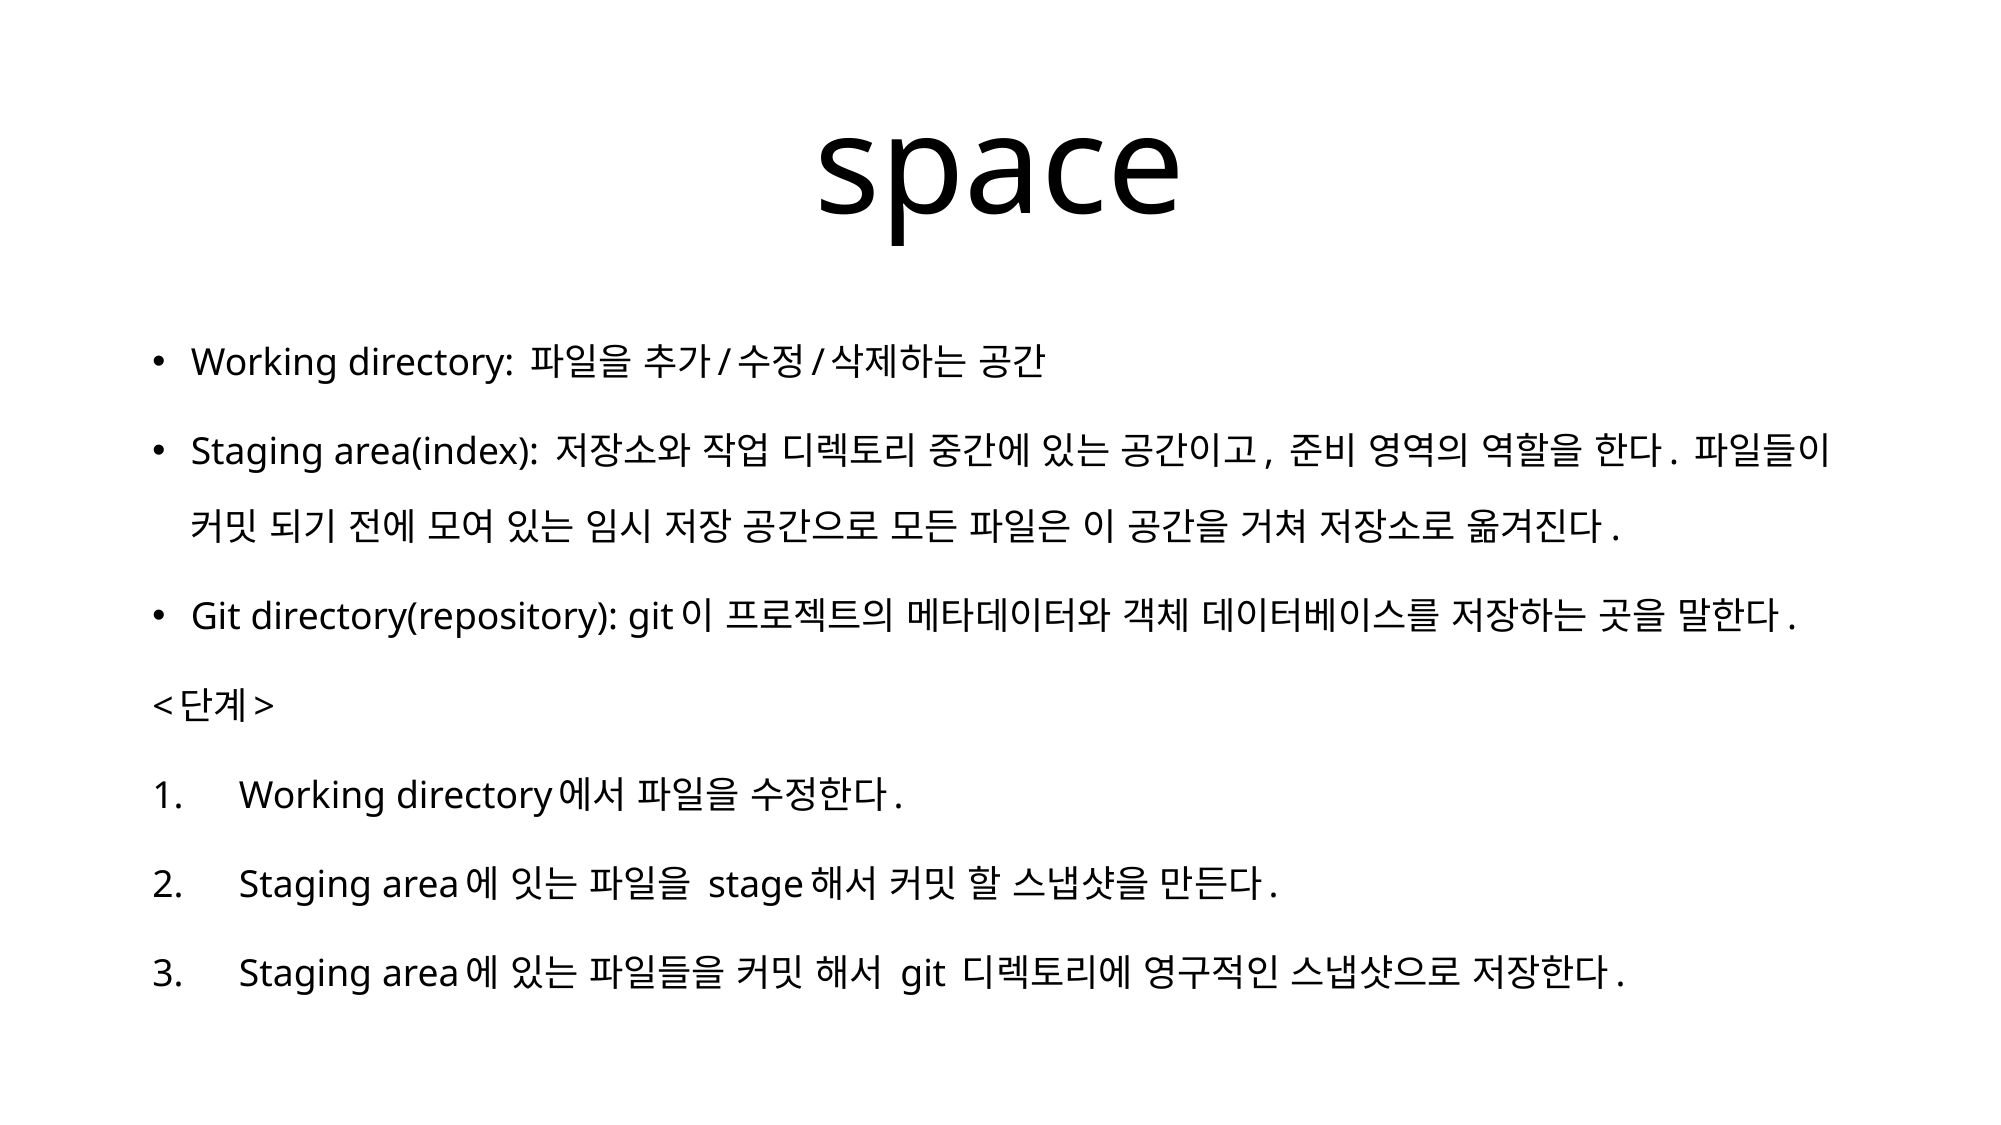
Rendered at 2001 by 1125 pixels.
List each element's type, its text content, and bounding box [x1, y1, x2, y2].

list Working directory: 파일을 추가/수정/삭제하는 공간 Staging area(index): 저장소와 작업 디렉토리 중간에 있는 공간이고, 준비 영역의 역할을 한다. 파일들이 커밋 되기 전에 모여 있는 임시 저장 공간으로 모든 파일은 이 공간을 거쳐 저장소로 옮겨진다. Git directory(repository): git이 프로젝트의 메타데이터와 객체 데이터베이스를 저장하는 곳을 말한다. <단계> Working directory에서 파일을 수정한다. Staging area에 잇는 파일을 stage해서 커밋 할 스냅샷을 만든다. Staging area에 있는 파일들을 커밋 해서 git 디렉토리에 영구적인 스냅샷으로 저장한다. [137, 299, 1863, 1014]
title space [137, 59, 1863, 278]
